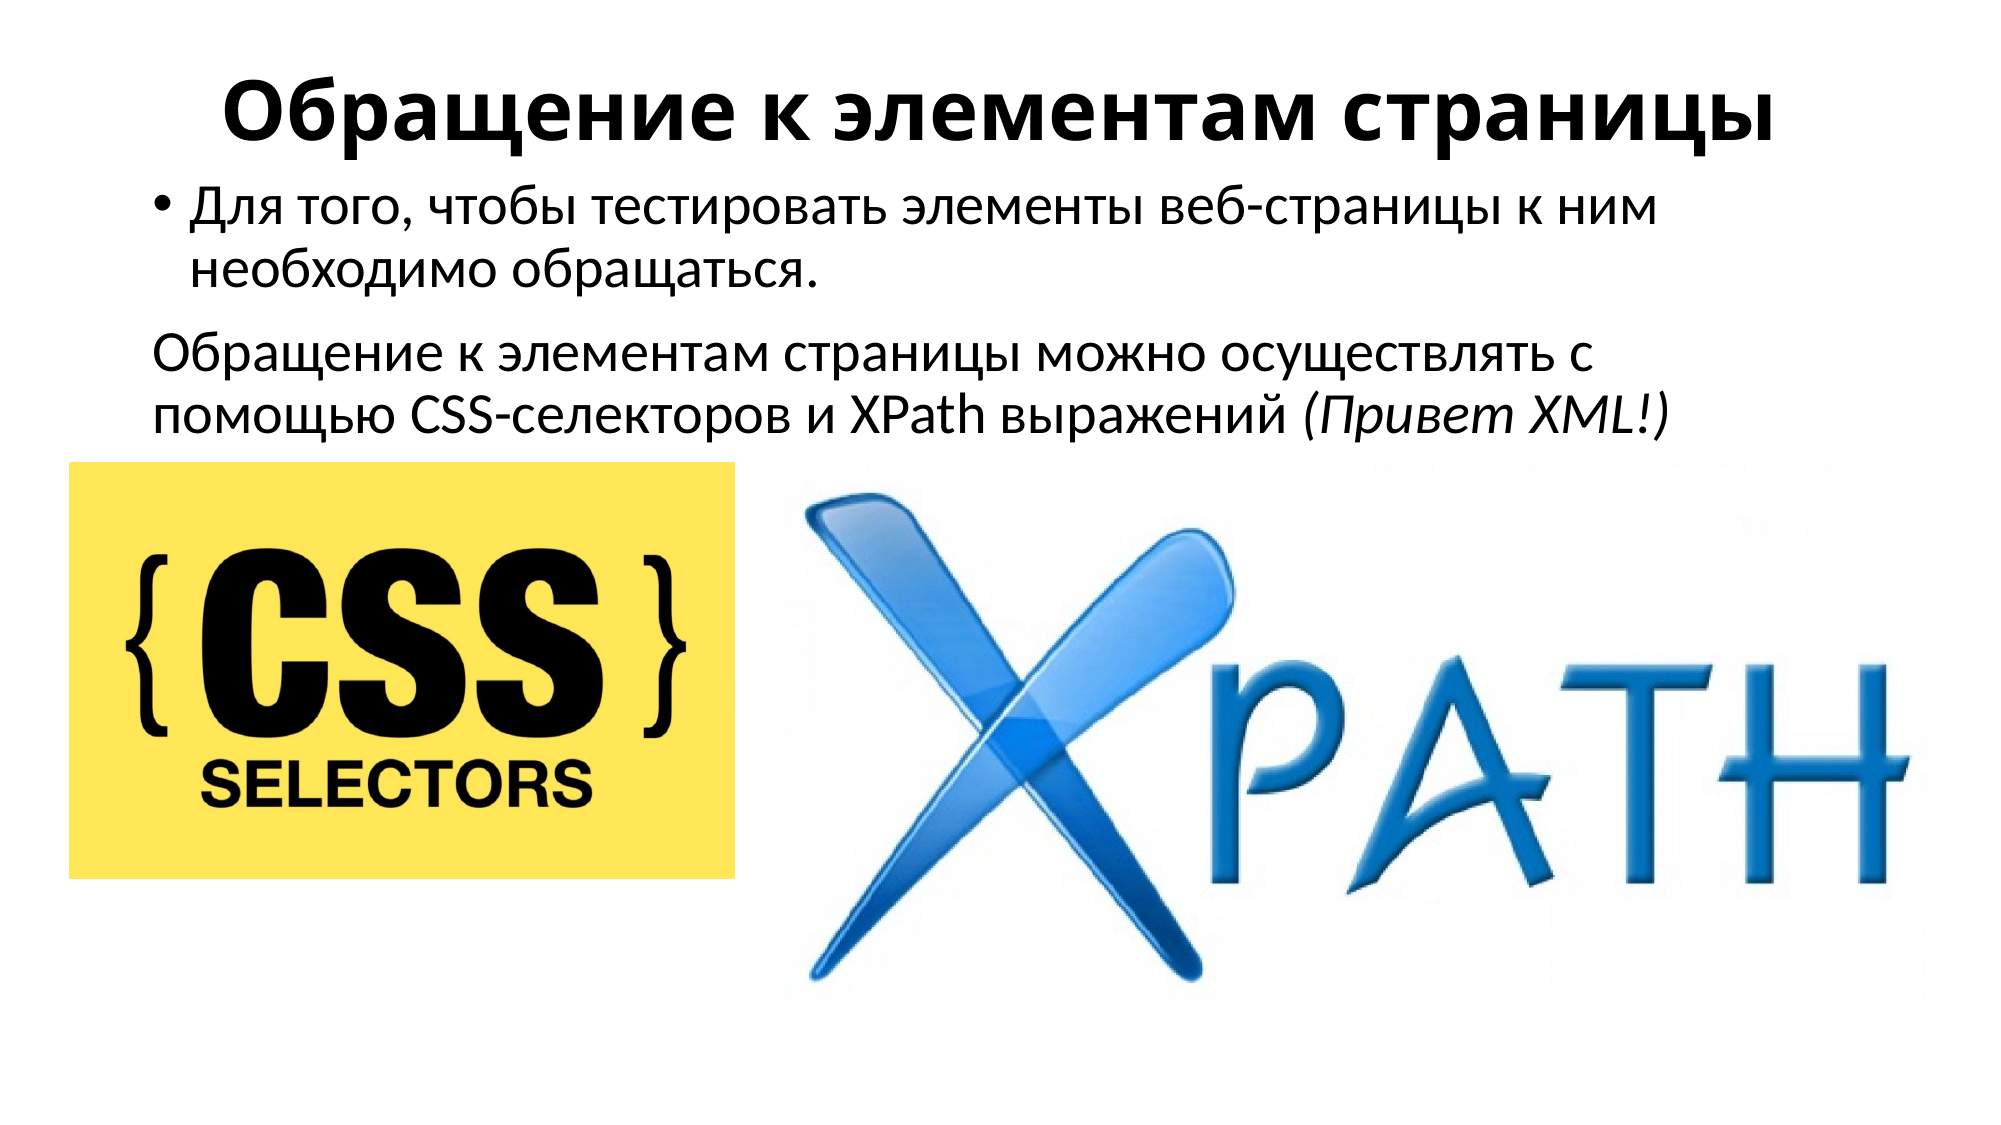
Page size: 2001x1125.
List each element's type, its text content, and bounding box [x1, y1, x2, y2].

picture [783, 462, 1931, 1000]
list Для того, чтобы тестировать элементы веб-страницы к ним необходимо обращаться. Обращение к элементам страницы можно осуществлять с помощью CSS-селекторов и XPath выражений (Привет XML!) [137, 166, 1863, 1014]
title Обращение к элементам страницы [137, 59, 1863, 166]
picture [69, 462, 735, 879]
